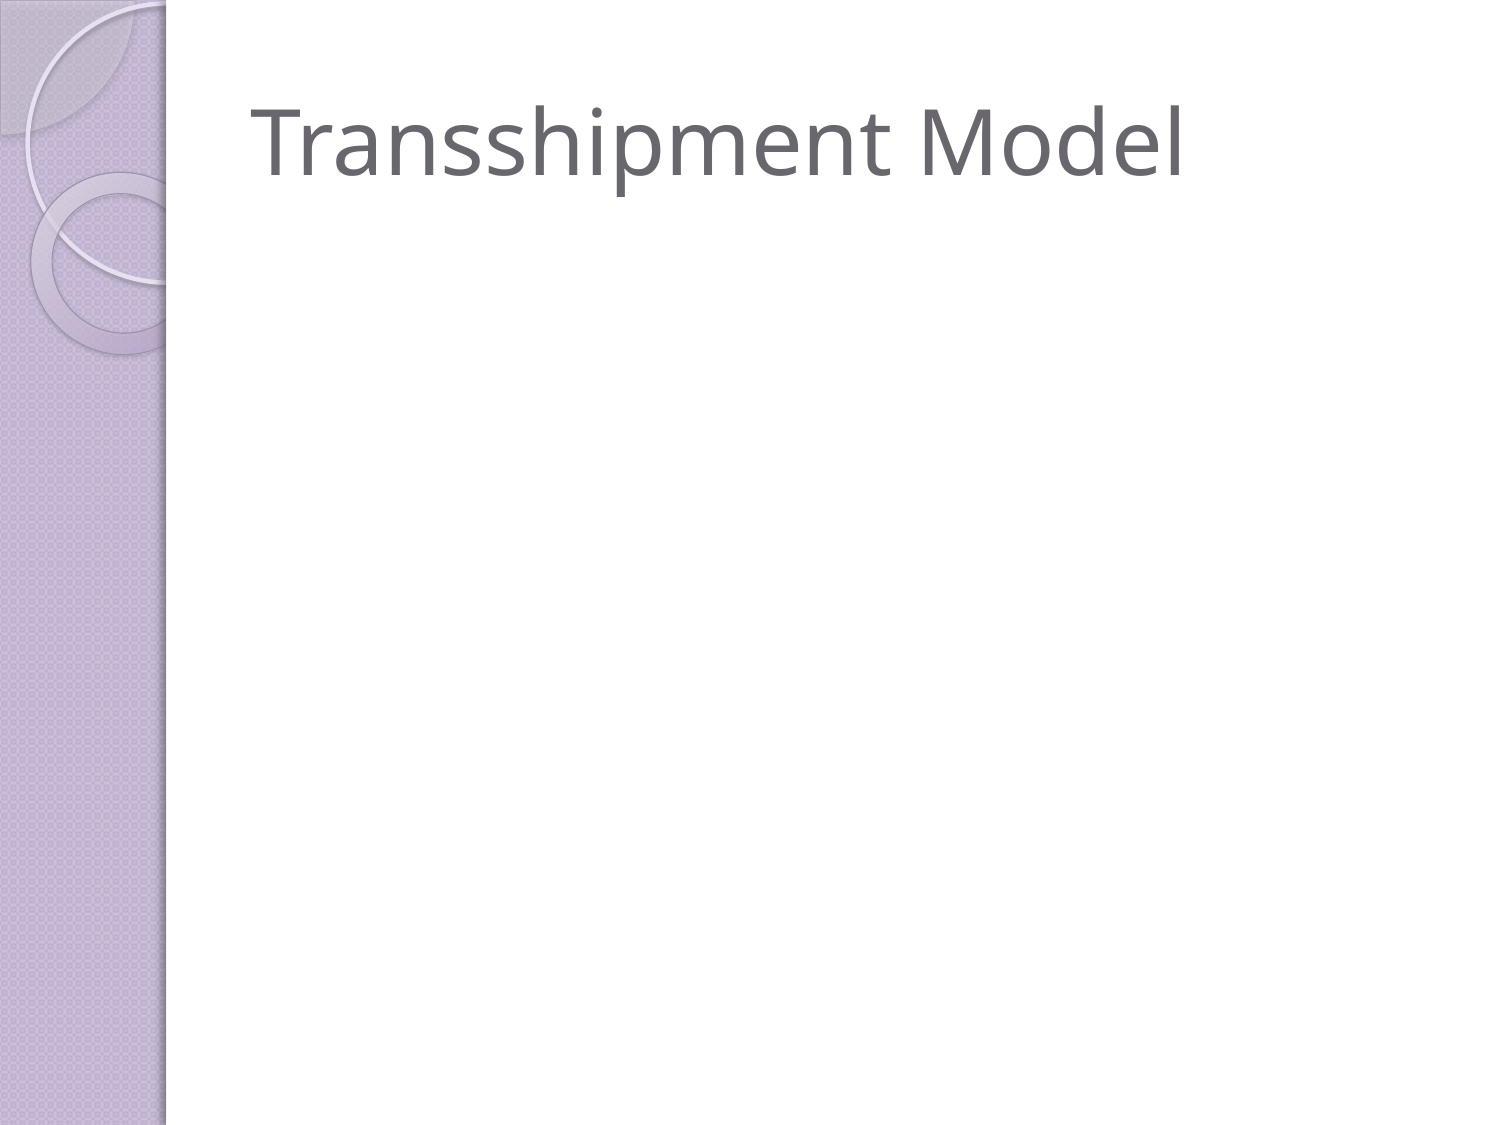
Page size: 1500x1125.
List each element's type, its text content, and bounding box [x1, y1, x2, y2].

title Transshipment Model [235, 45, 1466, 233]
